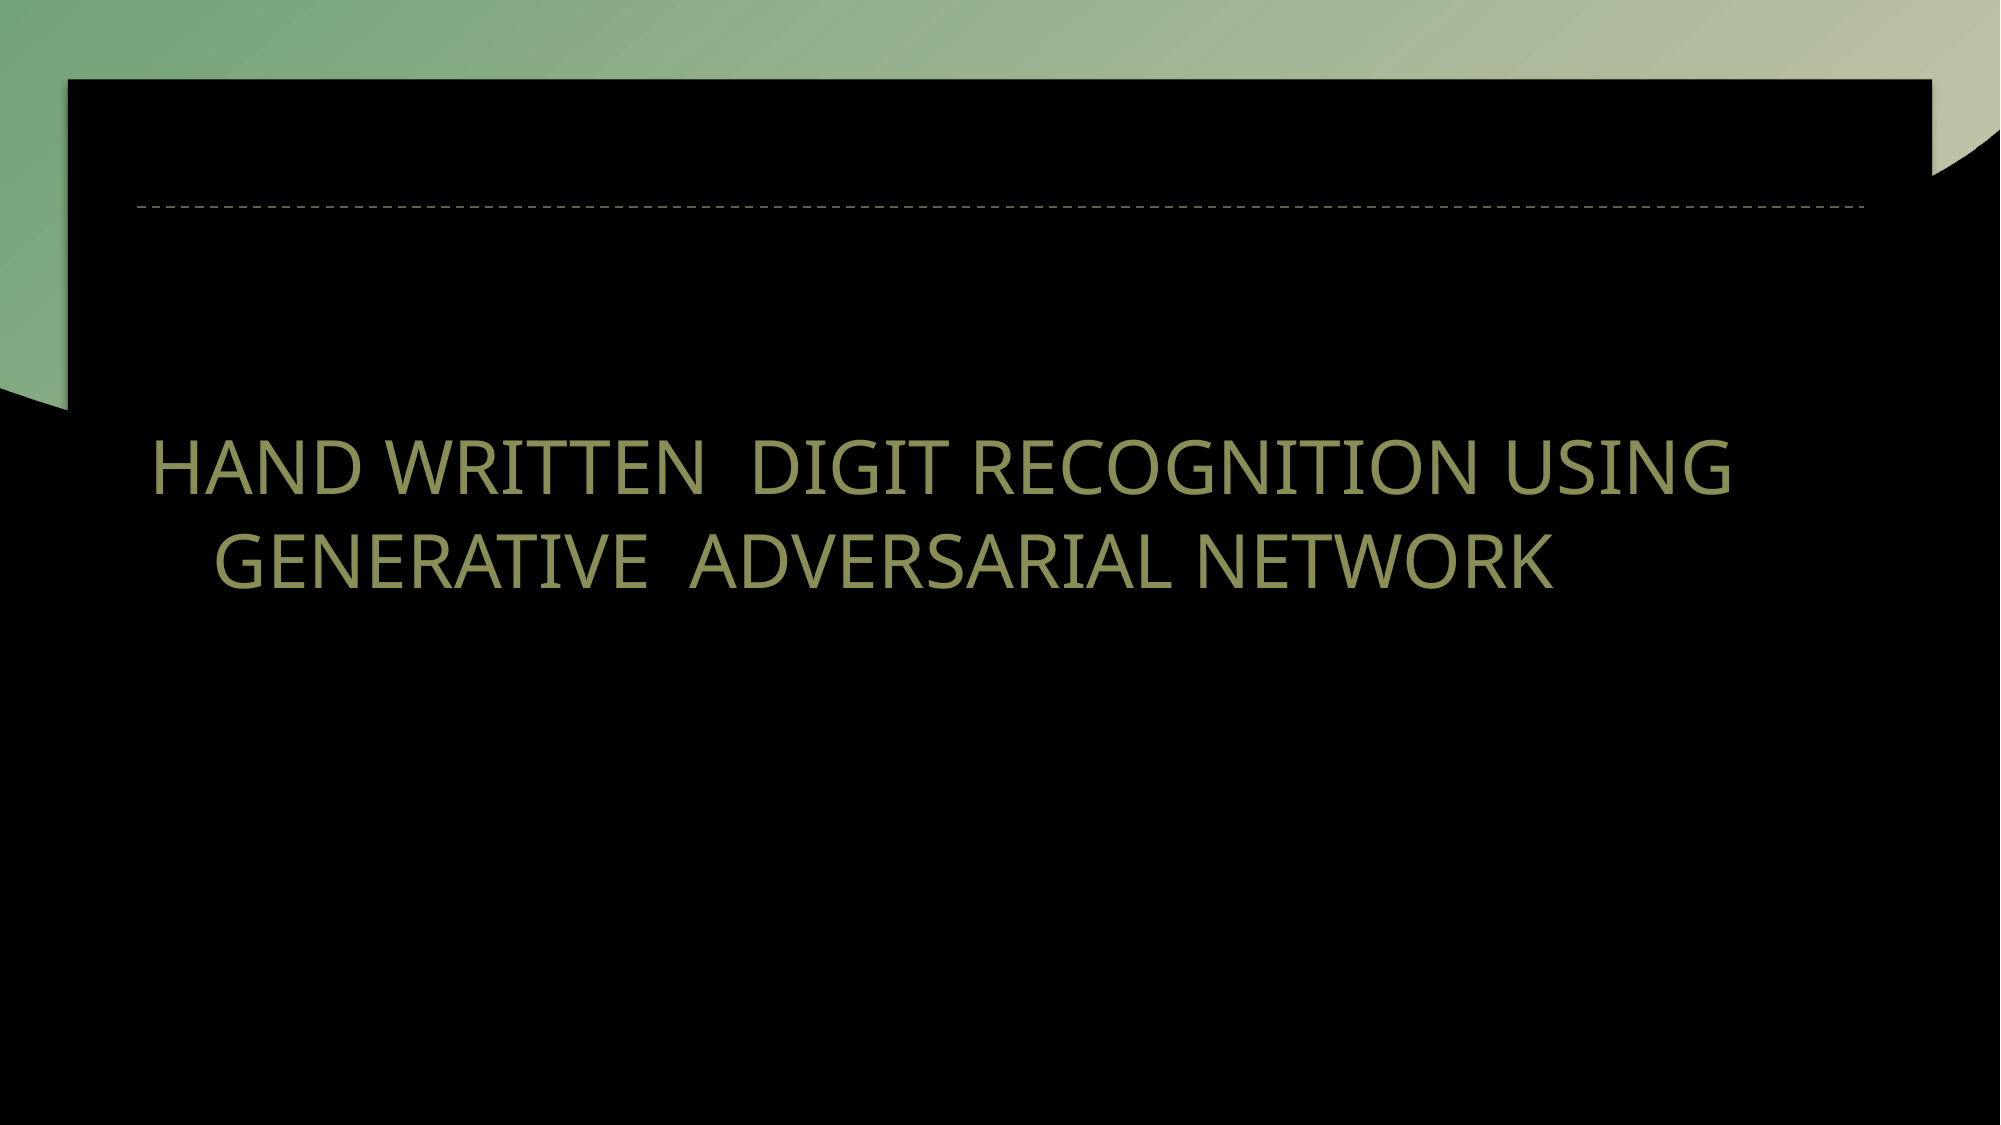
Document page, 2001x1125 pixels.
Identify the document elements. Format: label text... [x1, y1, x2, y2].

text_box HAND WRITTEN DIGIT RECOGNITION USING GENERATIVE ADVERSARIAL NETWORK [115, 411, 1871, 812]
text_box [671, 528, 1329, 612]
